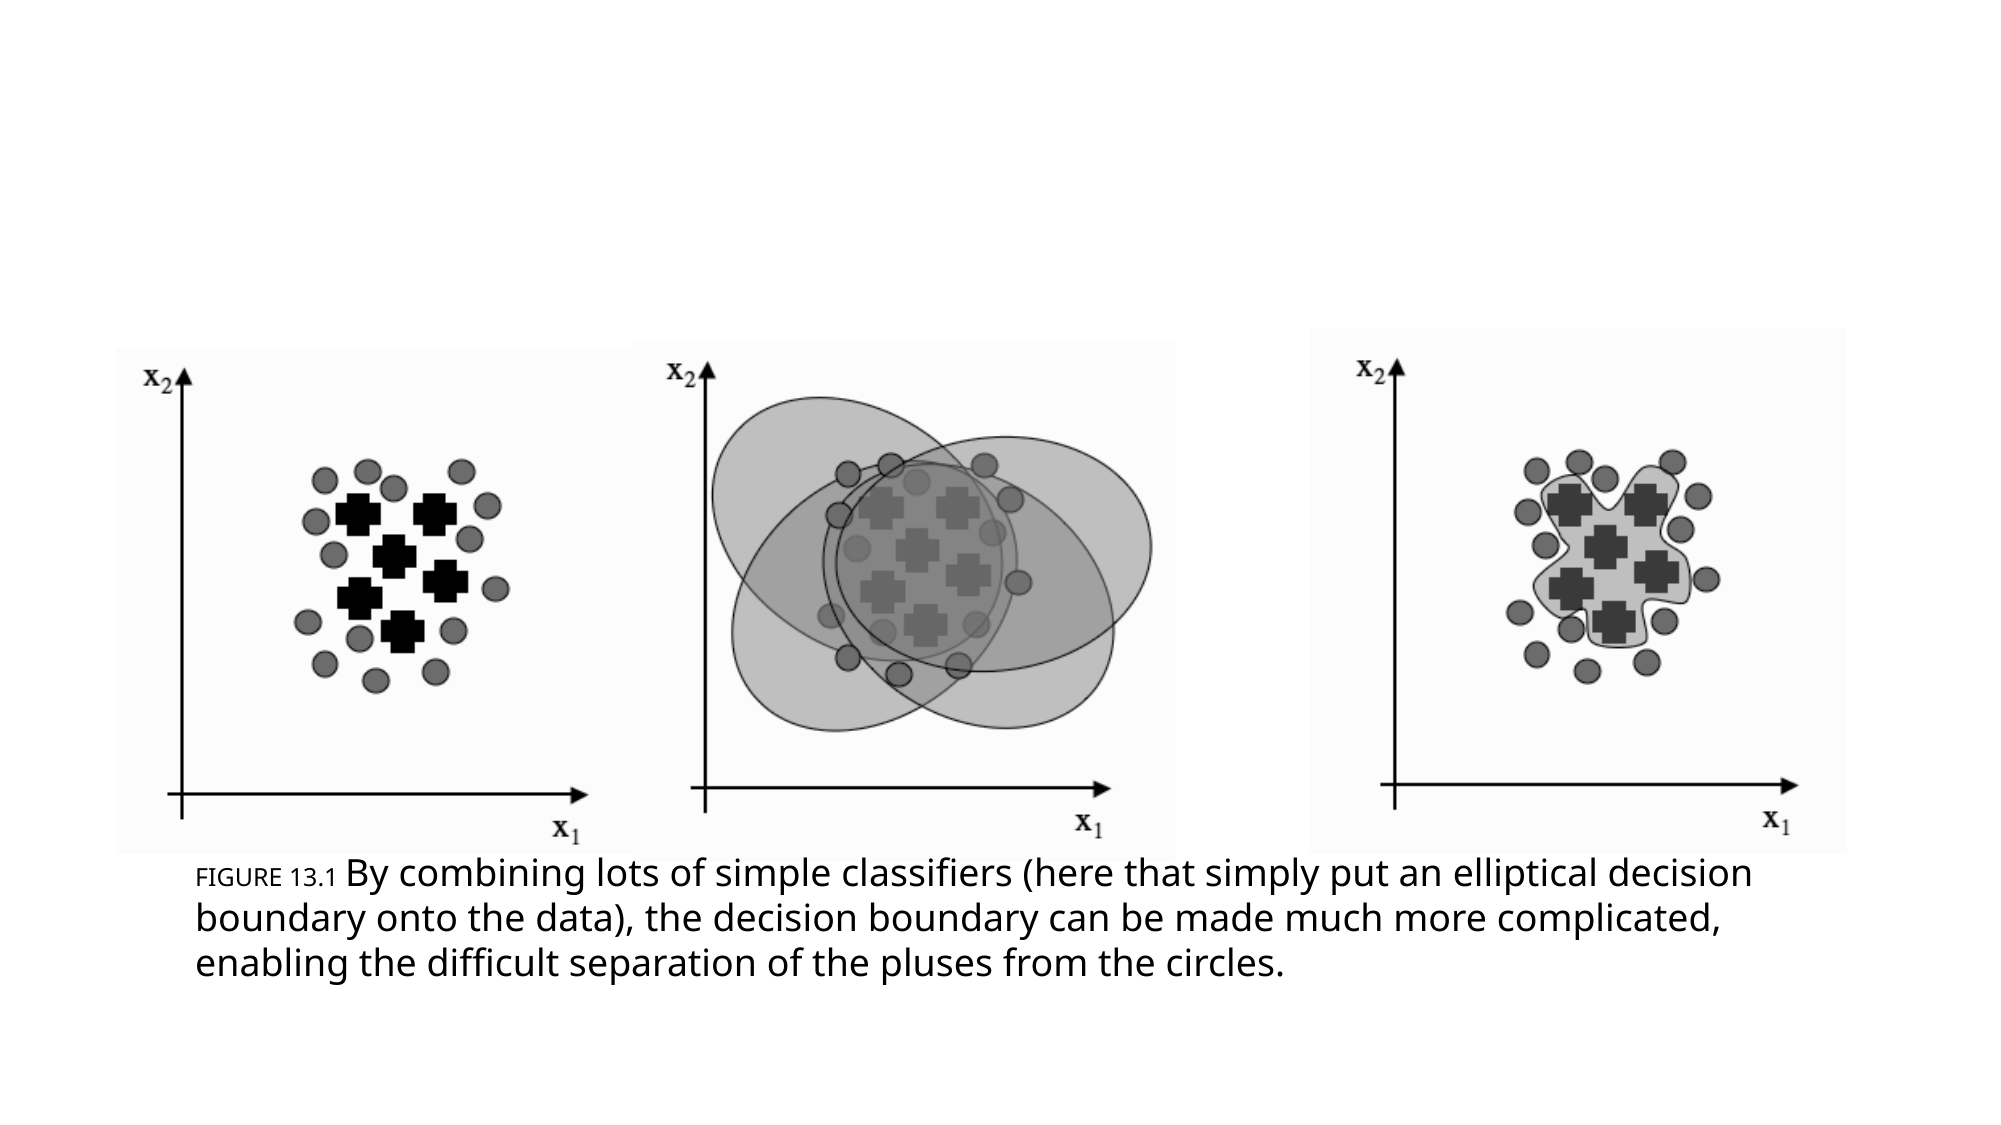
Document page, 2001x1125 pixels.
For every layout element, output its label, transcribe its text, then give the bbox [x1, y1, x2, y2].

text_box FIGURE 13.1 By combining lots of simple classifiers (here that simply put an elliptical decision boundary onto the data), the decision boundary can be made much more complicated, enabling the difficult separation of the pluses from the circles. [180, 841, 1883, 991]
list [116, 348, 633, 854]
picture [633, 340, 1176, 862]
picture [1310, 329, 1847, 854]
